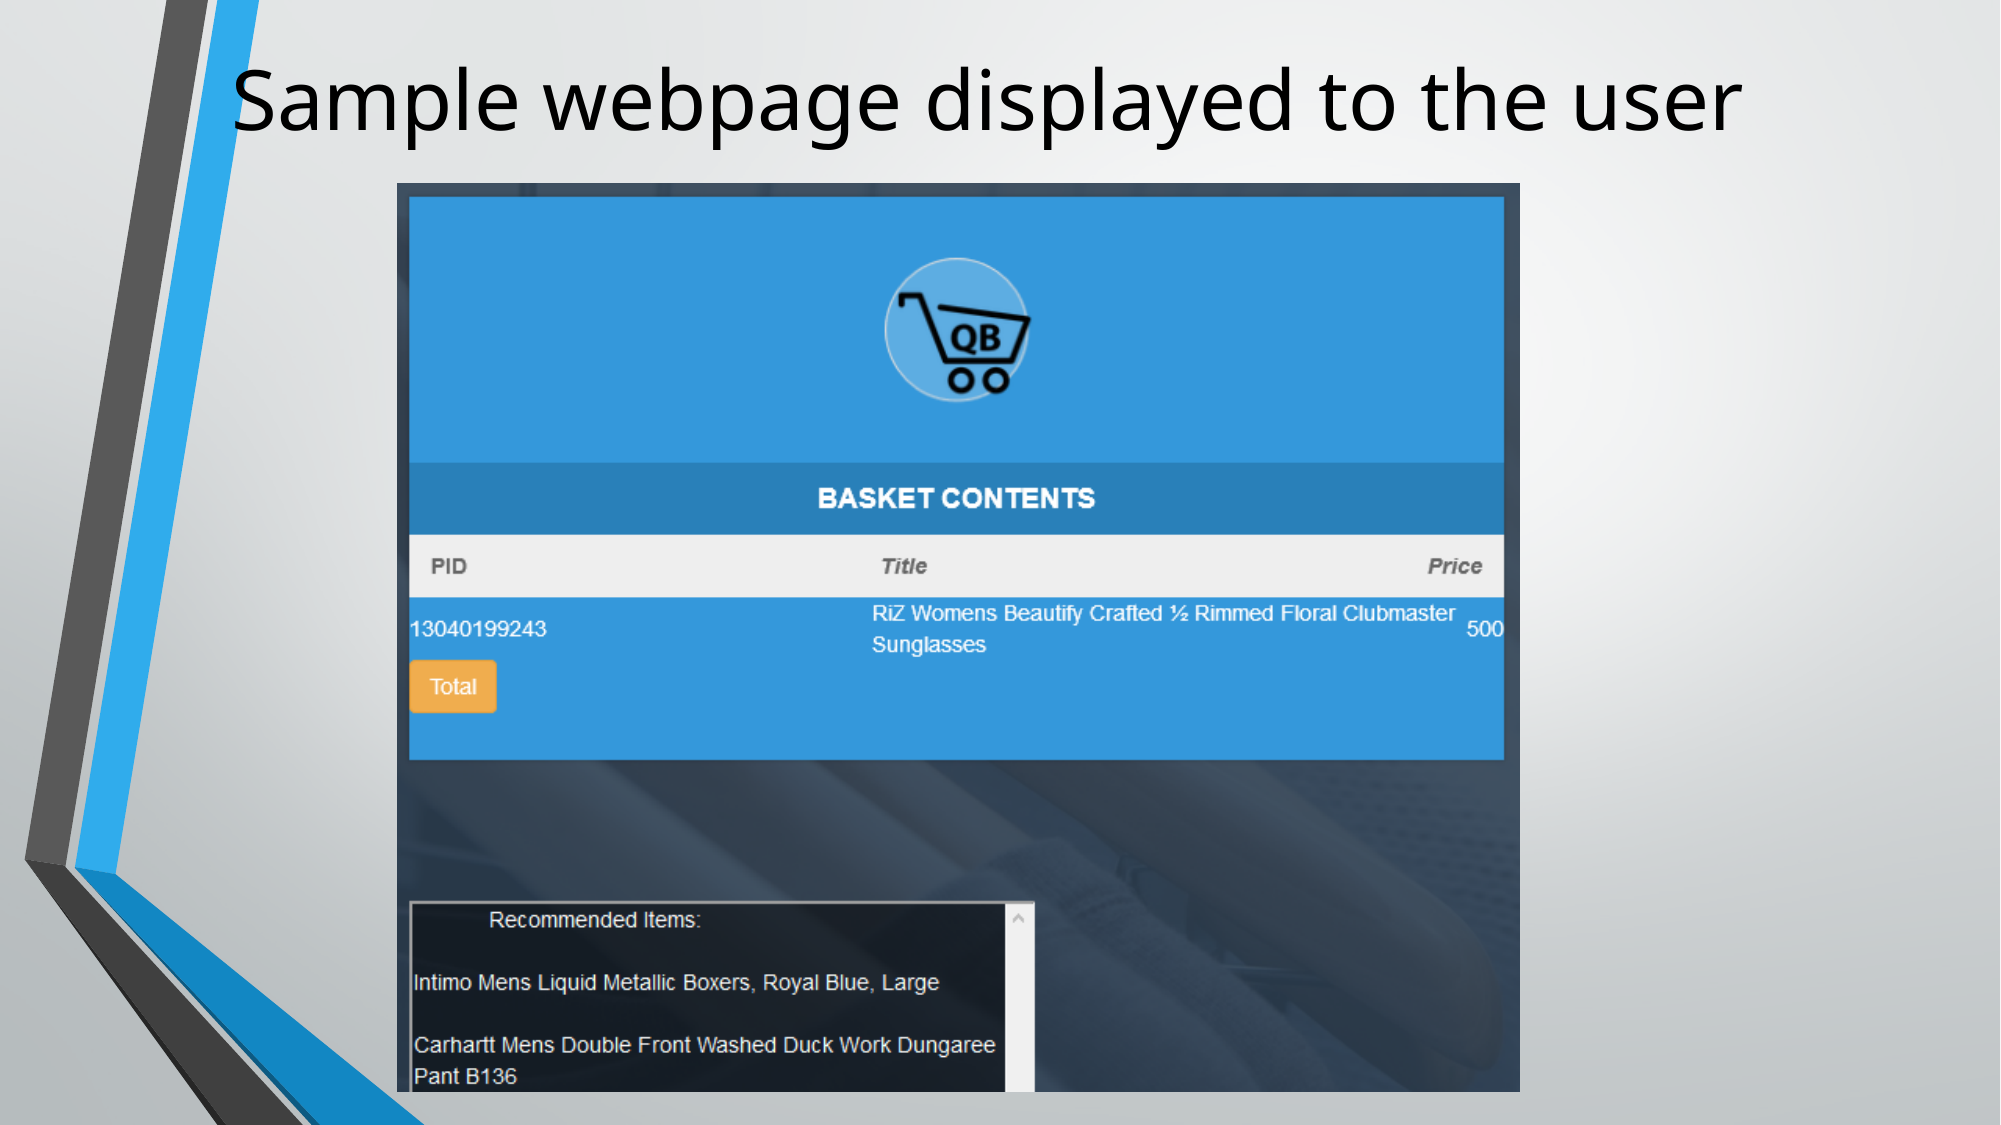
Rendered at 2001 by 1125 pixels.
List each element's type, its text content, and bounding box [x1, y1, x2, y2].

title Sample webpage displayed to the user [166, 0, 1810, 194]
picture [397, 183, 1520, 1092]
